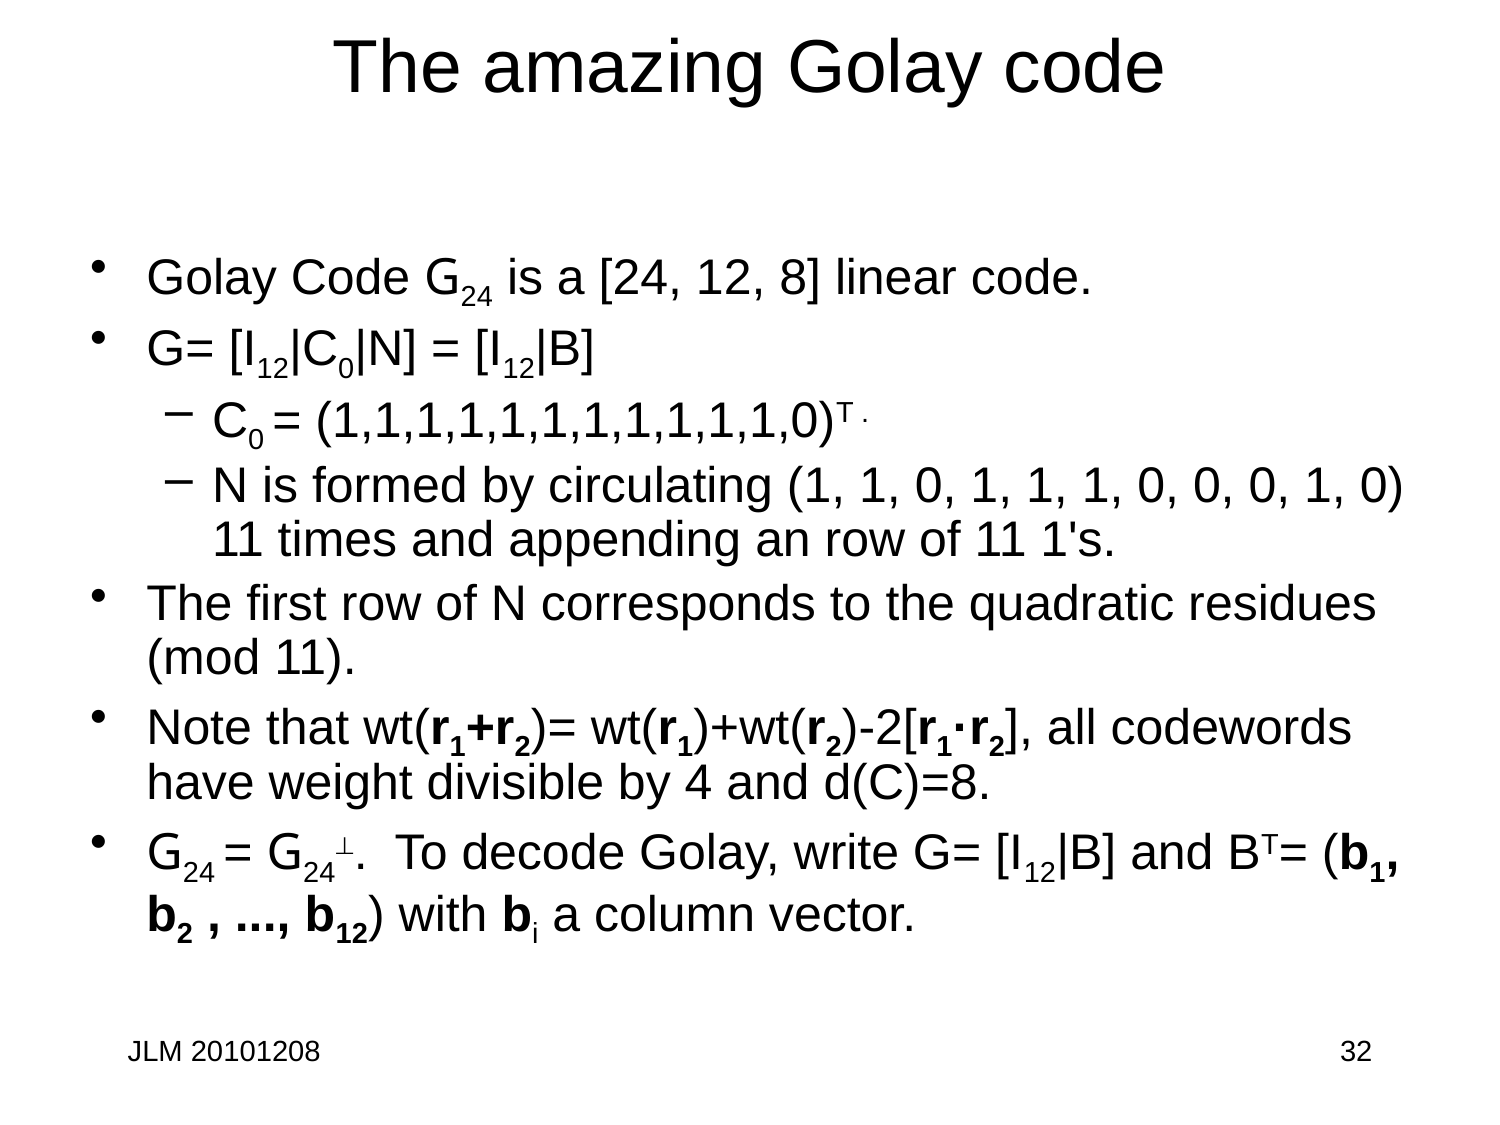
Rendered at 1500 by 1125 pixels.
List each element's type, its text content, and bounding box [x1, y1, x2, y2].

title The amazing Golay code [112, 0, 1388, 126]
slide_number JLM 20101208 [111, 1024, 426, 1101]
list Golay Code G24 is a [24, 12, 8] linear code. G= [I12|C0|N] = [I12|B] C0 = (1,1,1,1,1,1,1,1,1,1,1,0)T . N is formed by circulating (1, 1, 0, 1, 1, 1, 0, 0, 0, 1, 0) 11 times and appending an row of 11 1's. The first row of N corresponds to the quadratic residues (mod 11). Note that wt(r1+r2)= wt(r1)+wt(r2)-2[r1·r2], all codewords have weight divisible by 4 and d(C)=8. G24 = G24⟂. To decode Golay, write G= [I12|B] and BT= (b1, b2 , ..., b12) with bi a column vector. [74, 237, 1438, 1051]
slide_number 32 [1074, 1051, 1388, 1101]
